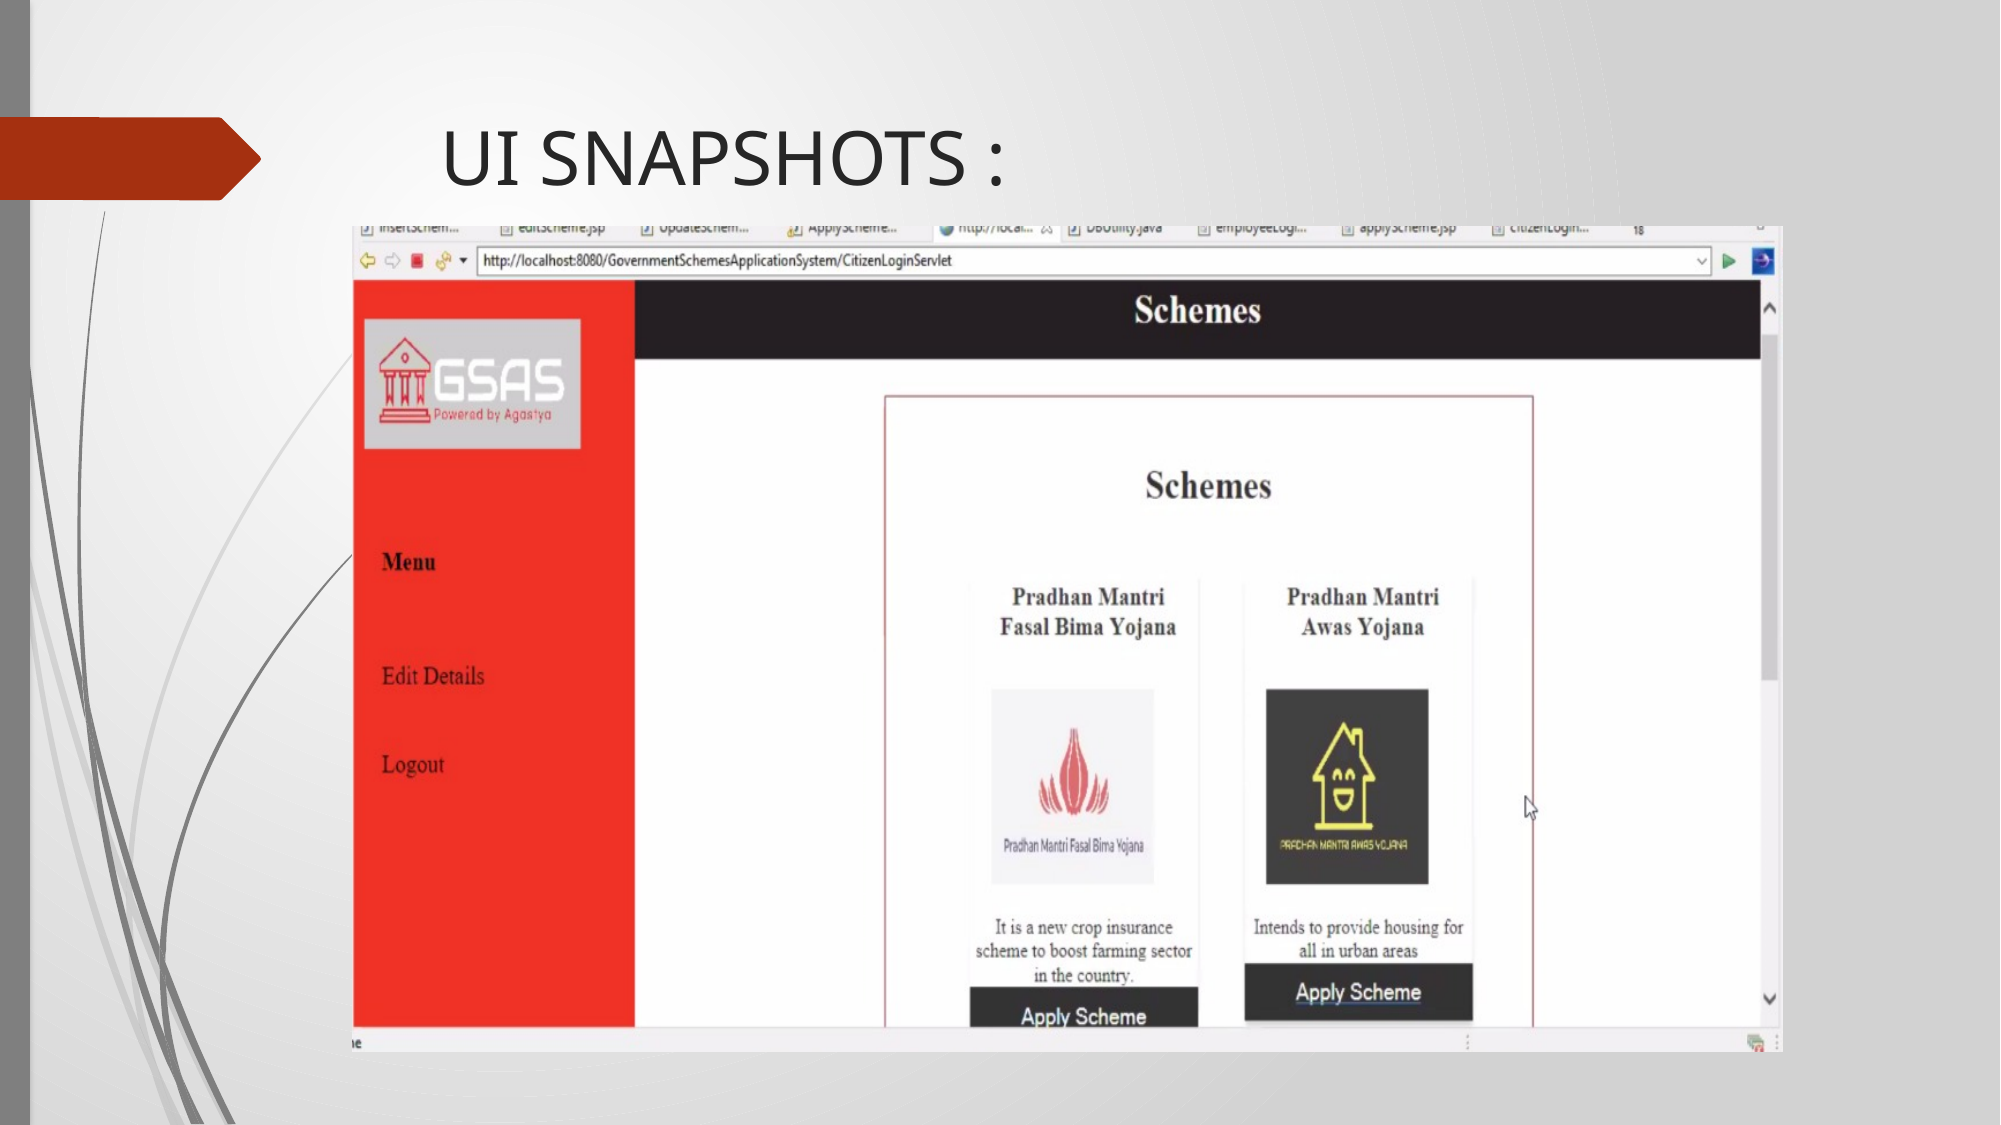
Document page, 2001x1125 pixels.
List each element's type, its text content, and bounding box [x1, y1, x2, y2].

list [352, 226, 1784, 1052]
title UI SNAPSHOTS : [425, 102, 1888, 313]
